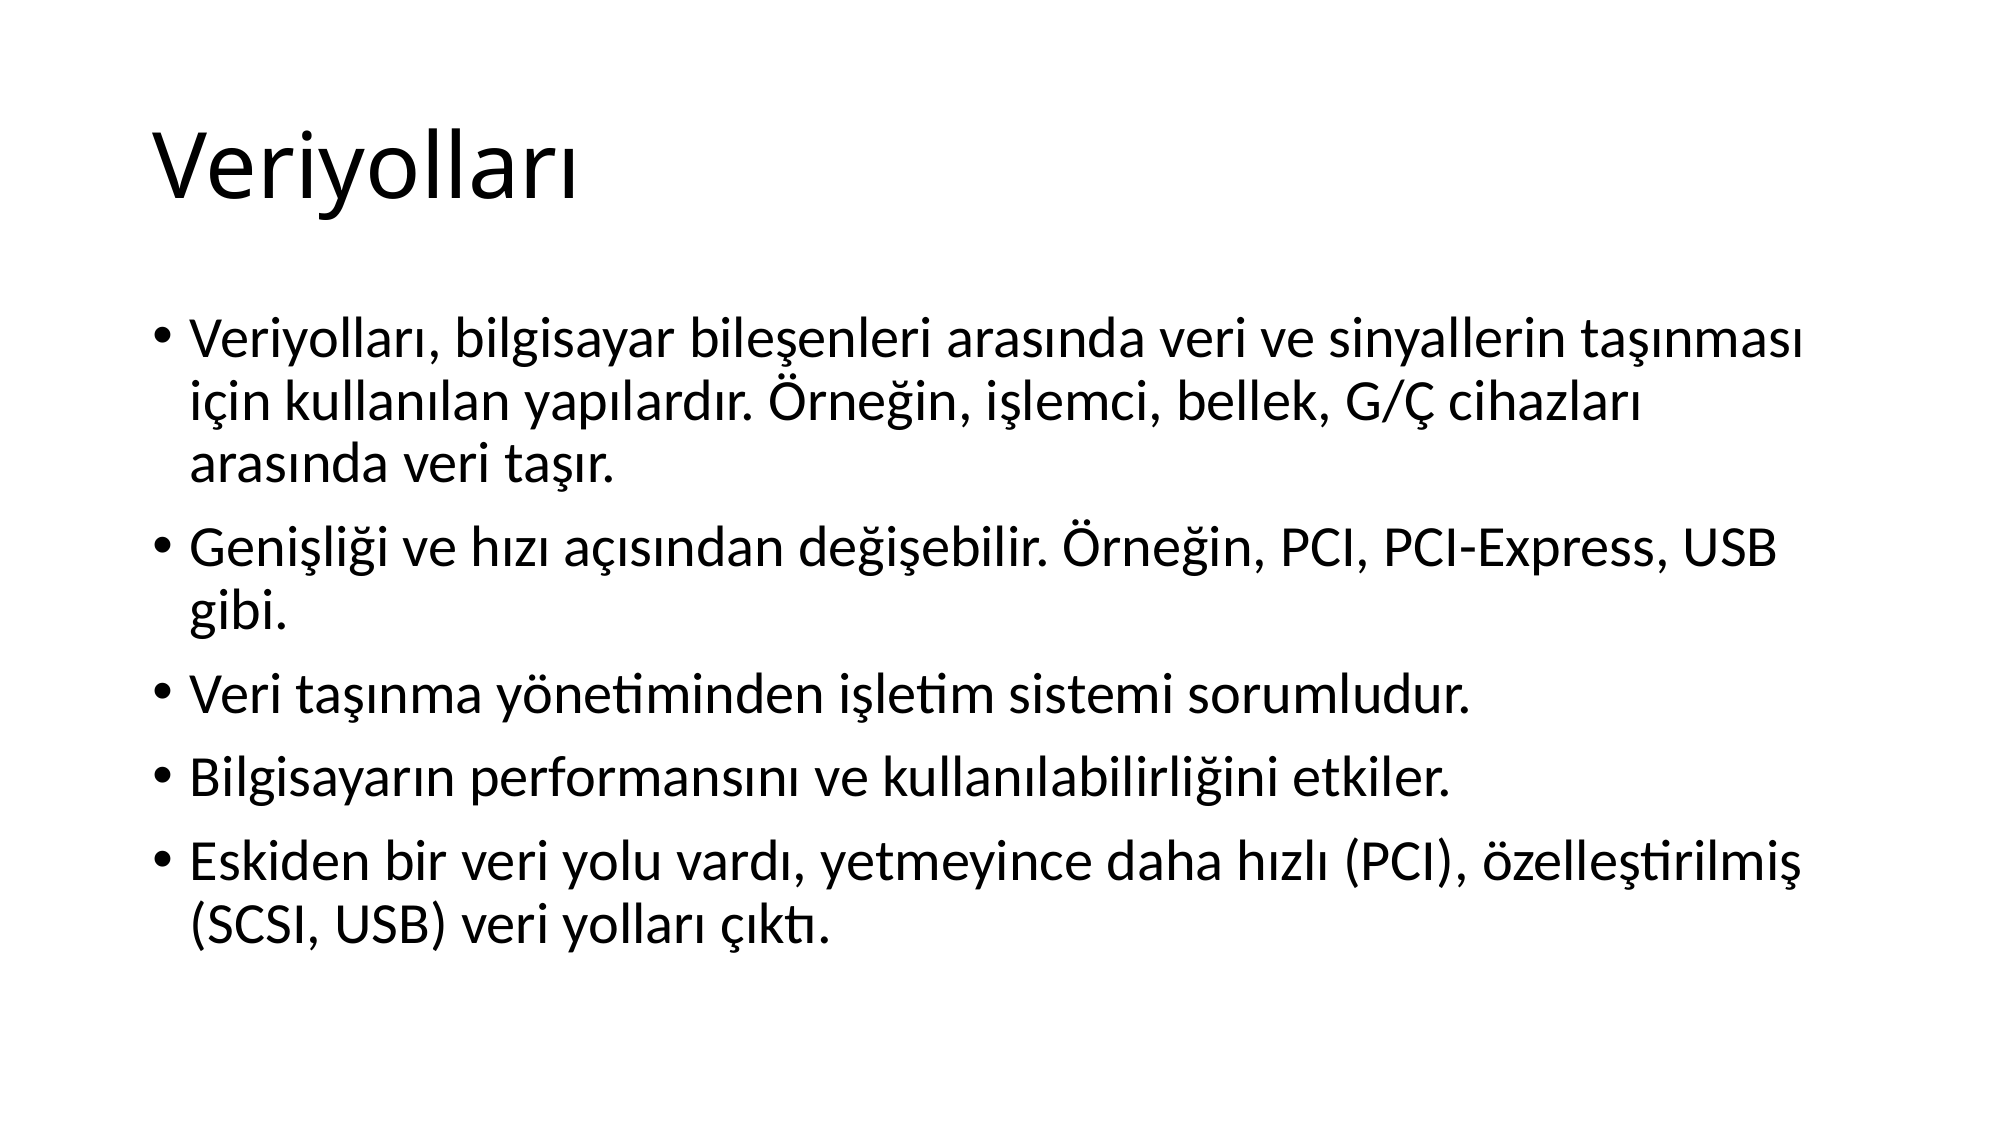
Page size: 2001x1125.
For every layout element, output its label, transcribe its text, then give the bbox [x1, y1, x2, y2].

list Veriyolları, bilgisayar bileşenleri arasında veri ve sinyallerin taşınması için kullanılan yapılardır. Örneğin, işlemci, bellek, G/Ç cihazları arasında veri taşır. Genişliği ve hızı açısından değişebilir. Örneğin, PCI, PCI-Express, USB gibi. Veri taşınma yönetiminden işletim sistemi sorumludur. Bilgisayarın performansını ve kullanılabilirliğini etkiler. Eskiden bir veri yolu vardı, yetmeyince daha hızlı (PCI), özelleştirilmiş (SCSI, USB) veri yolları çıktı. [137, 299, 1863, 1068]
title Veriyolları [137, 59, 1863, 278]
